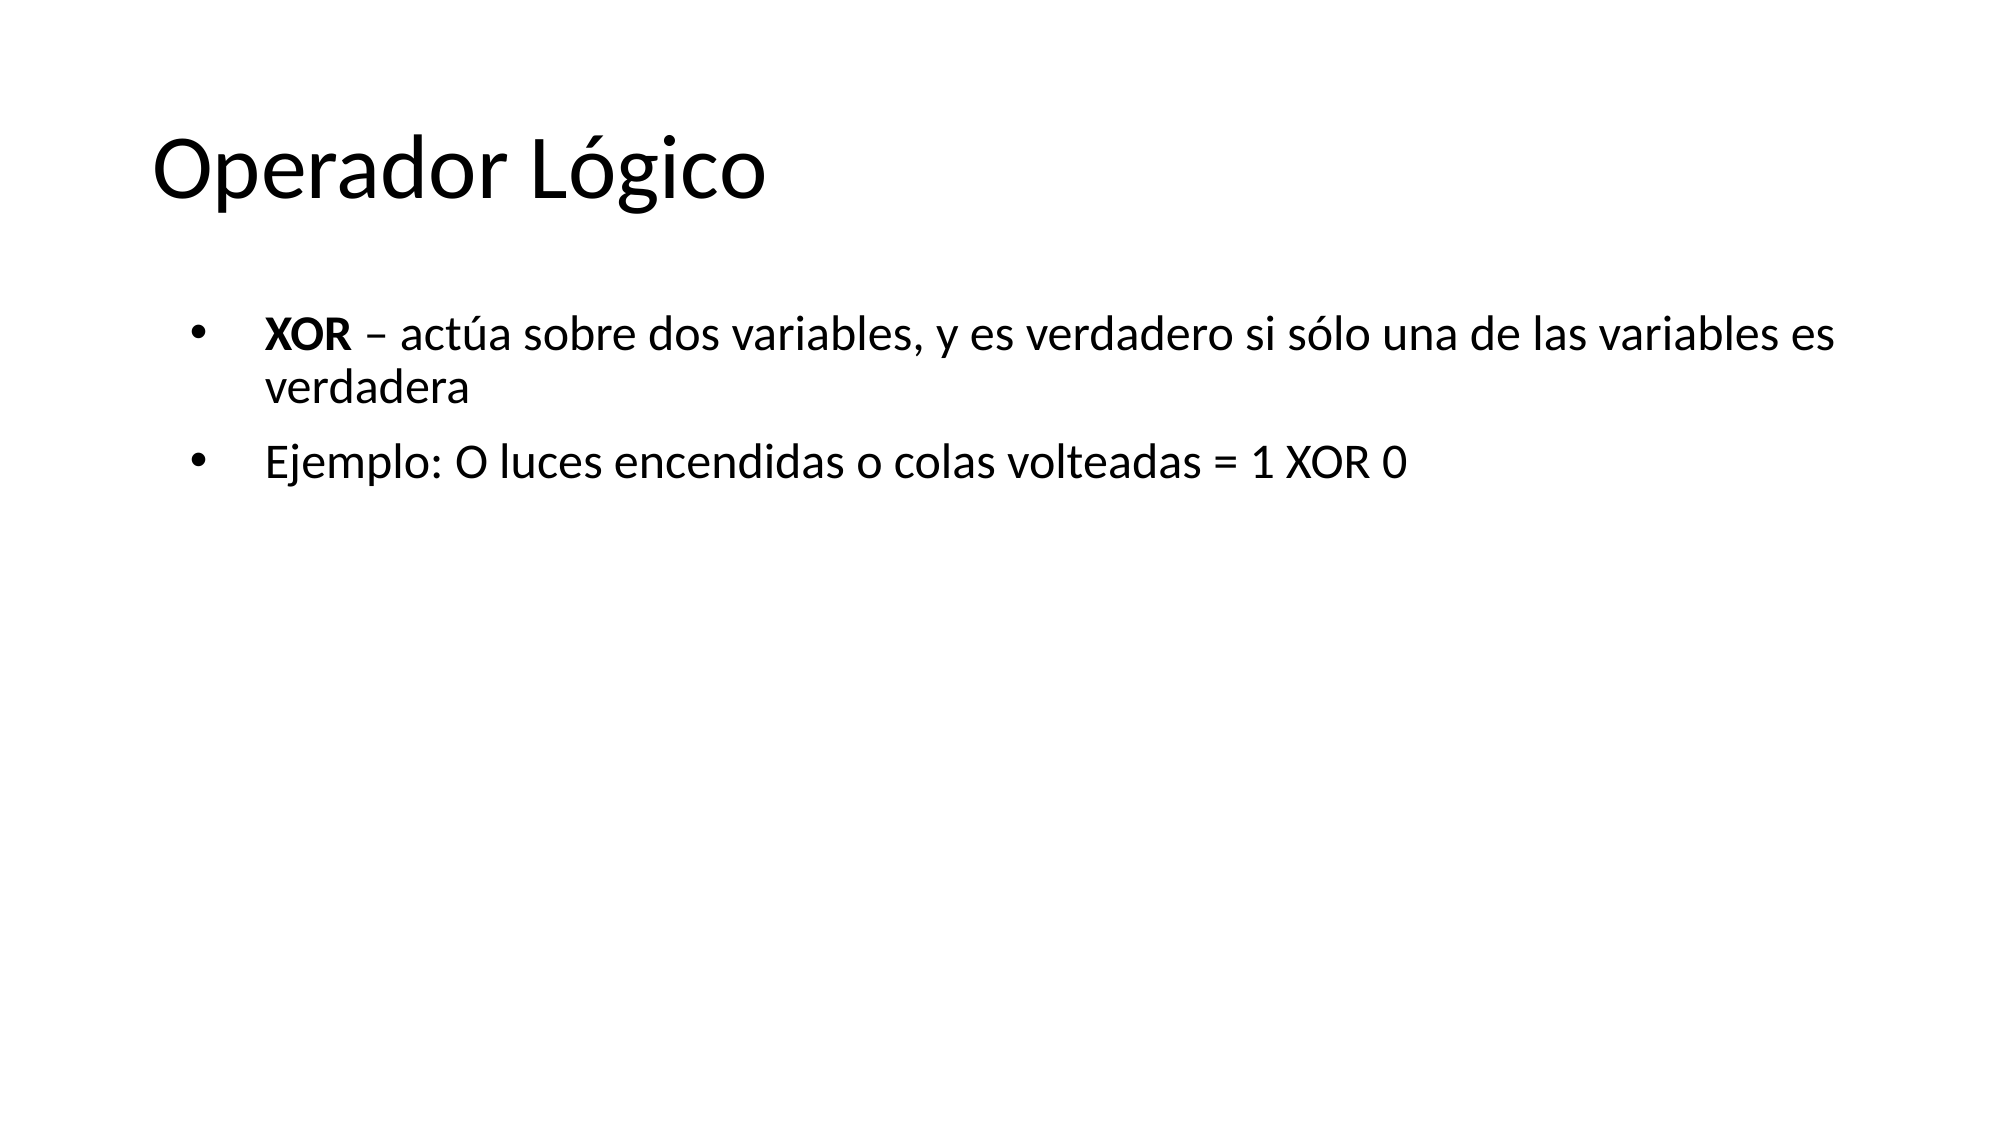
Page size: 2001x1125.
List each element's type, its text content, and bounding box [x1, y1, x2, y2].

list XOR – actúa sobre dos variables, y es verdadero si sólo una de las variables es verdadera Ejemplo: O luces encendidas o colas volteadas = 1 XOR 0 [137, 299, 1863, 1014]
title Operador Lógico [137, 59, 1863, 278]
